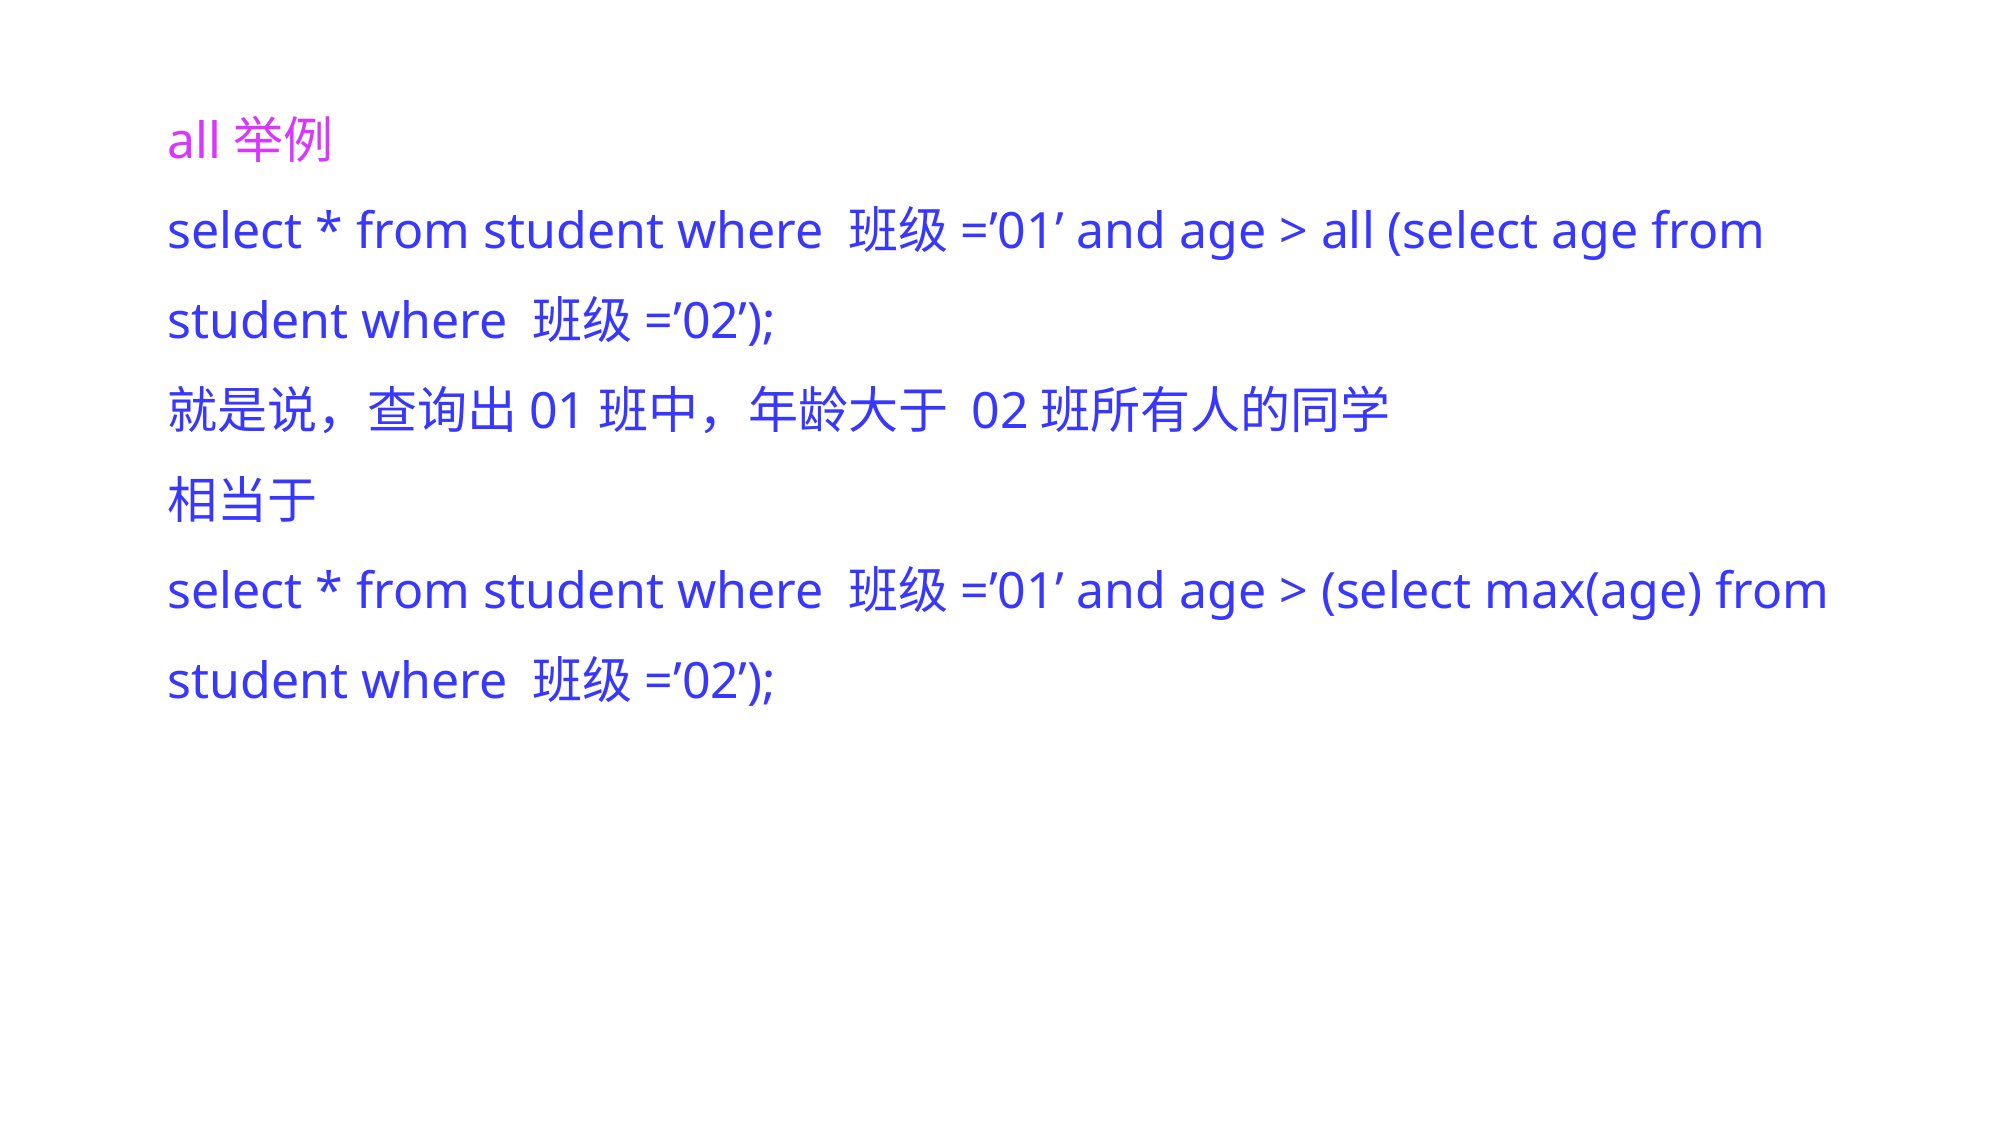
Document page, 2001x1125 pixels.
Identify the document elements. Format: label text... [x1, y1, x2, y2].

text_box all举例 select * from student where 班级=’01’ and age > all (select age from student where 班级=’02’); 就是说，查询出01班中，年龄大于 02班所有人的同学 相当于 select * from student where 班级=’01’ and age > (select max(age) from student where 班级=’02’); [152, 71, 1861, 717]
